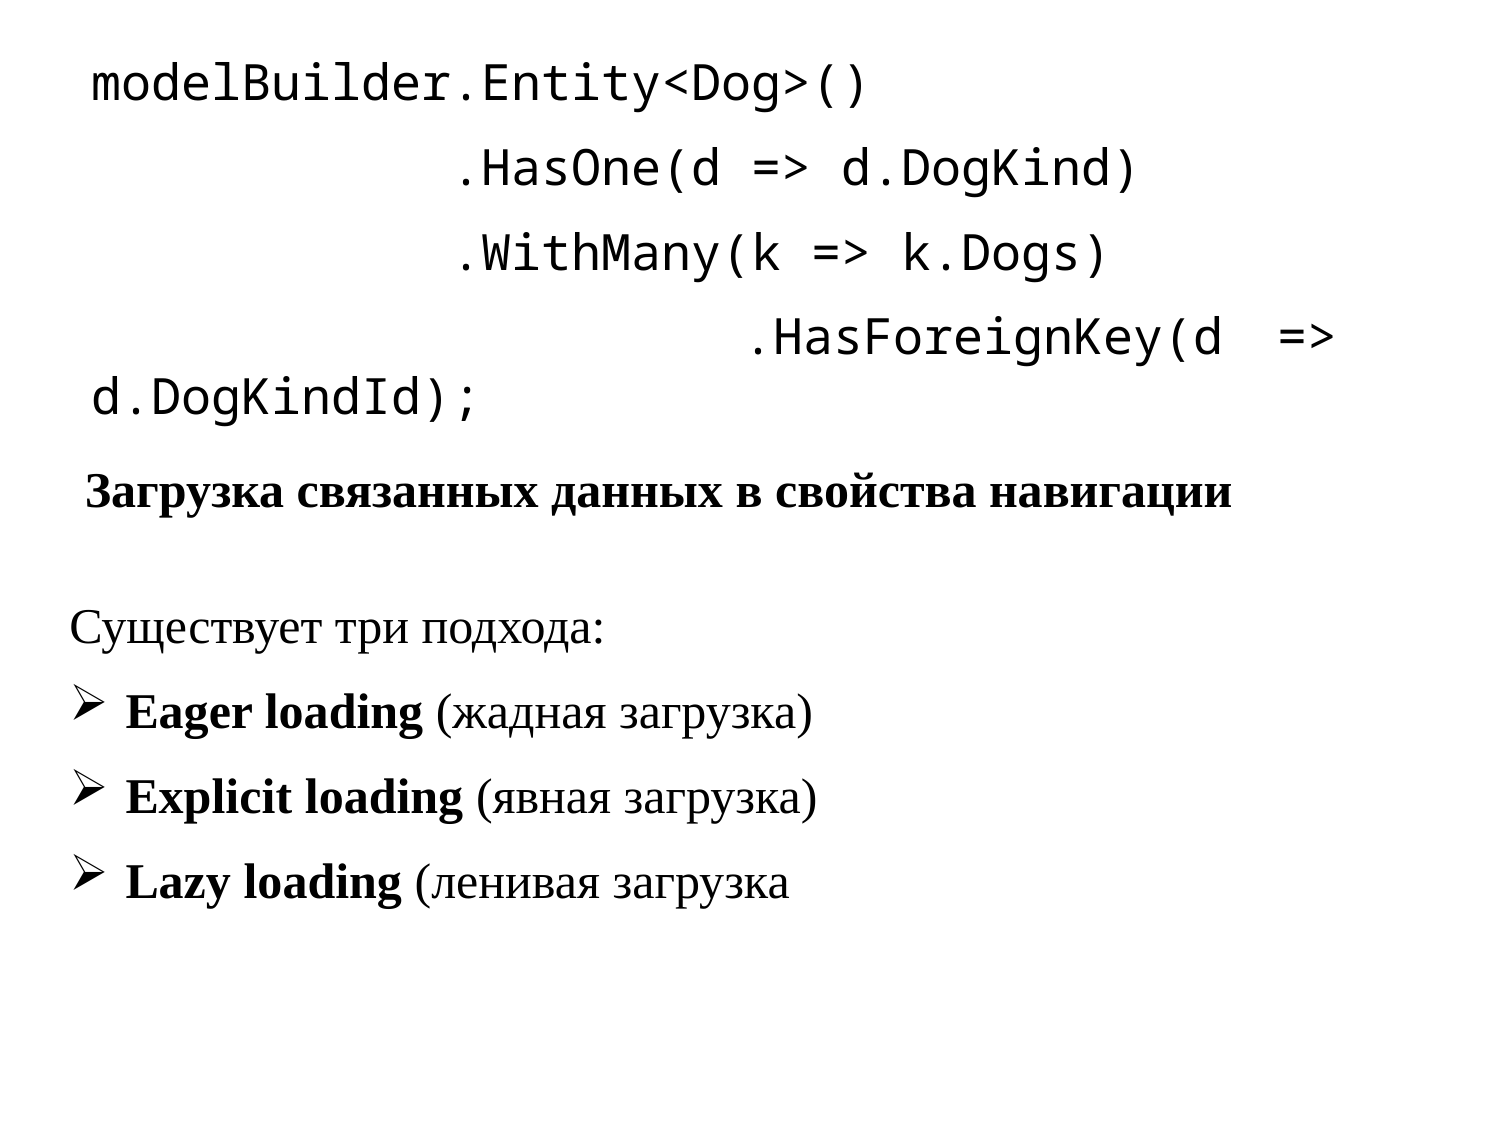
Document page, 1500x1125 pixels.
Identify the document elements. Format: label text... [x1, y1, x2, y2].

text_box modelBuilder.Entity<Dog>() .HasOne(d => d.DogKind) .WithMany(k => k.Dogs) .HasForeignKey(d => d.DogKindId); [76, 42, 1353, 433]
text_box Загрузка связанных данных в свойства навигации [32, 450, 1462, 611]
text_box Существует три подхода: Eager loading (жадная загрузка) Explicit loading (явная загрузка) Lazy loading (ленивая загрузка [54, 586, 1462, 1001]
